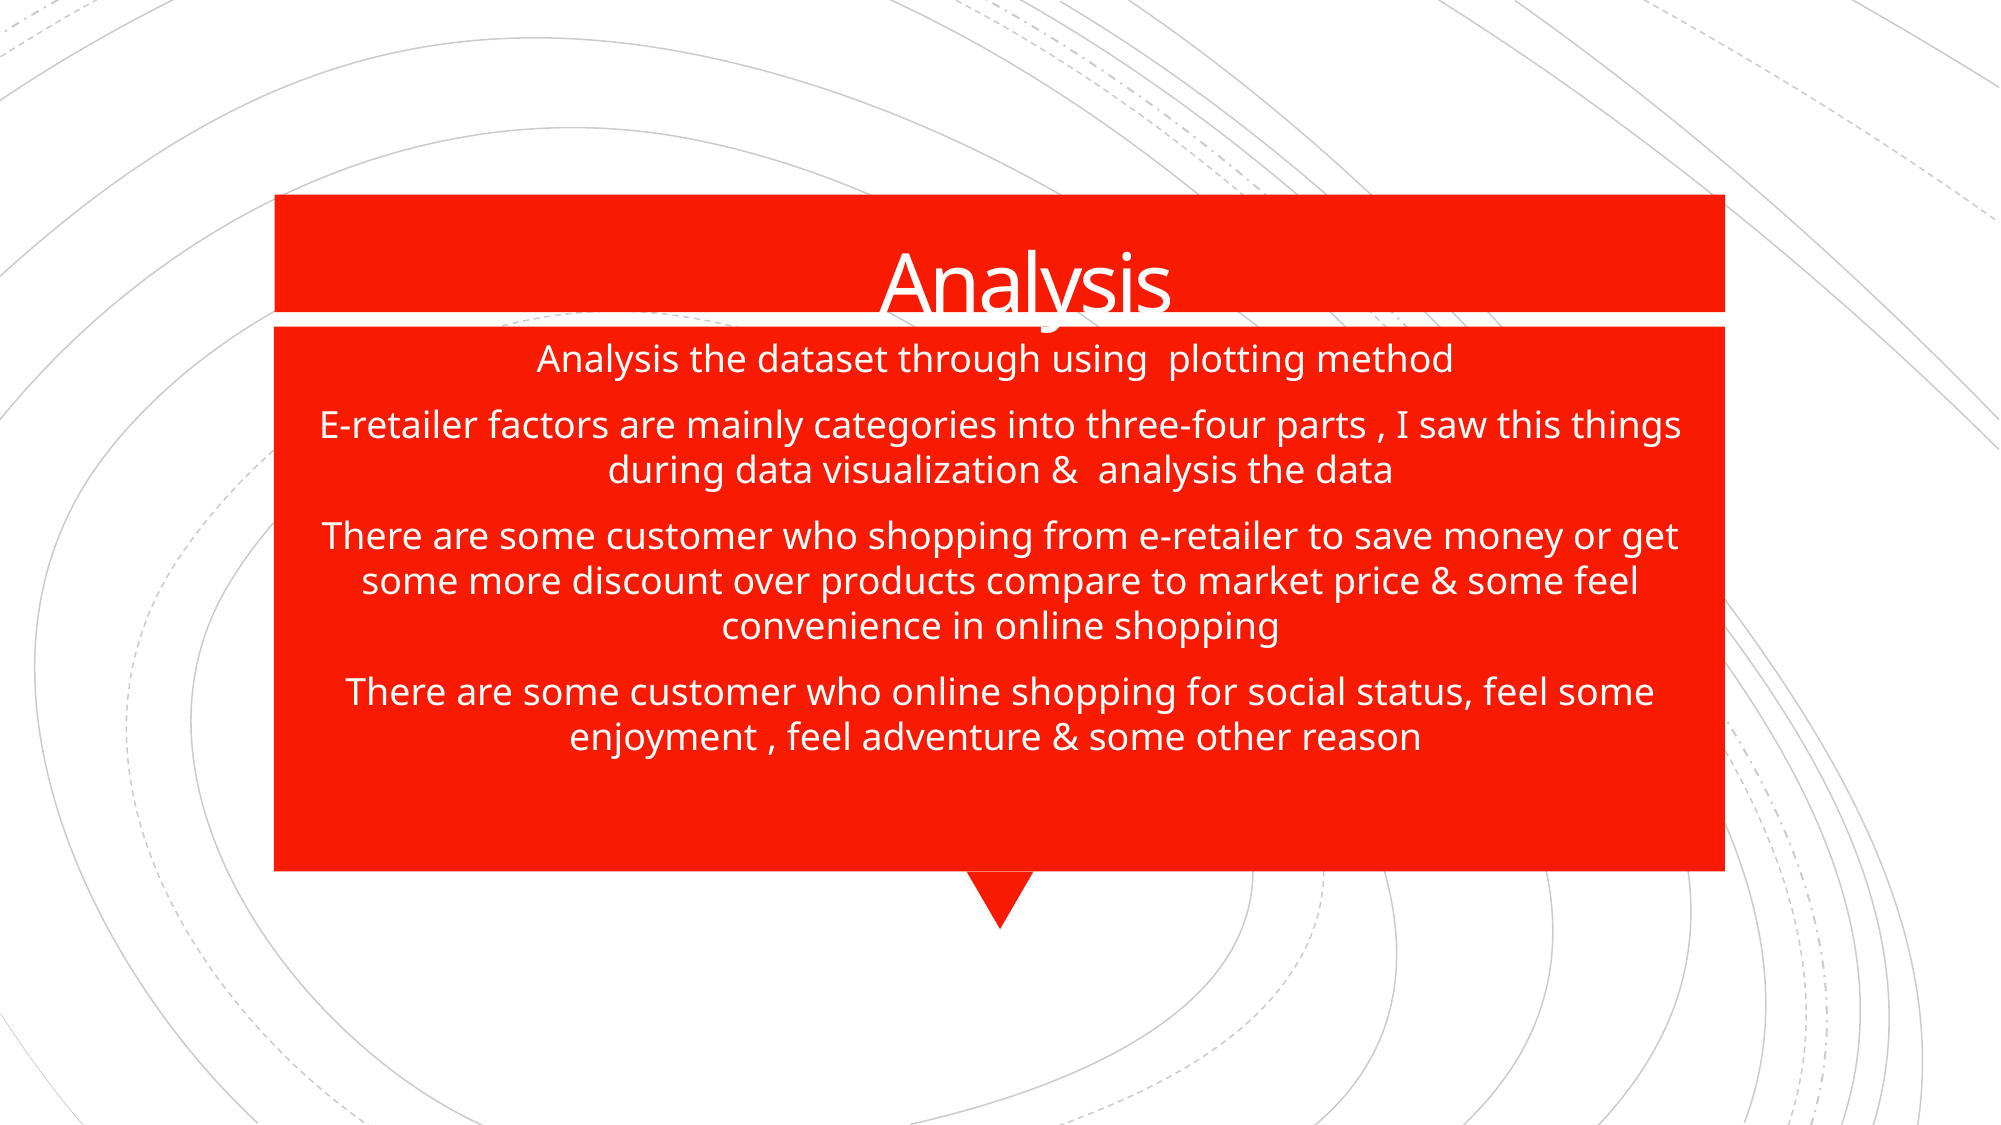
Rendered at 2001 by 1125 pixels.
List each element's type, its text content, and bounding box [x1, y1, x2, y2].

title Analysis [328, 211, 1727, 330]
subtitle Analysis the dataset through using plotting method E-retailer factors are mainly categories into three-four parts , I saw this things during data visualization & analysis the data There are some customer who shopping from e-retailer to save money or get some more discount over products compare to market price & some feel convenience in online shopping There are some customer who online shopping for social status, feel some enjoyment , feel adventure & some other reason [284, 335, 1718, 848]
